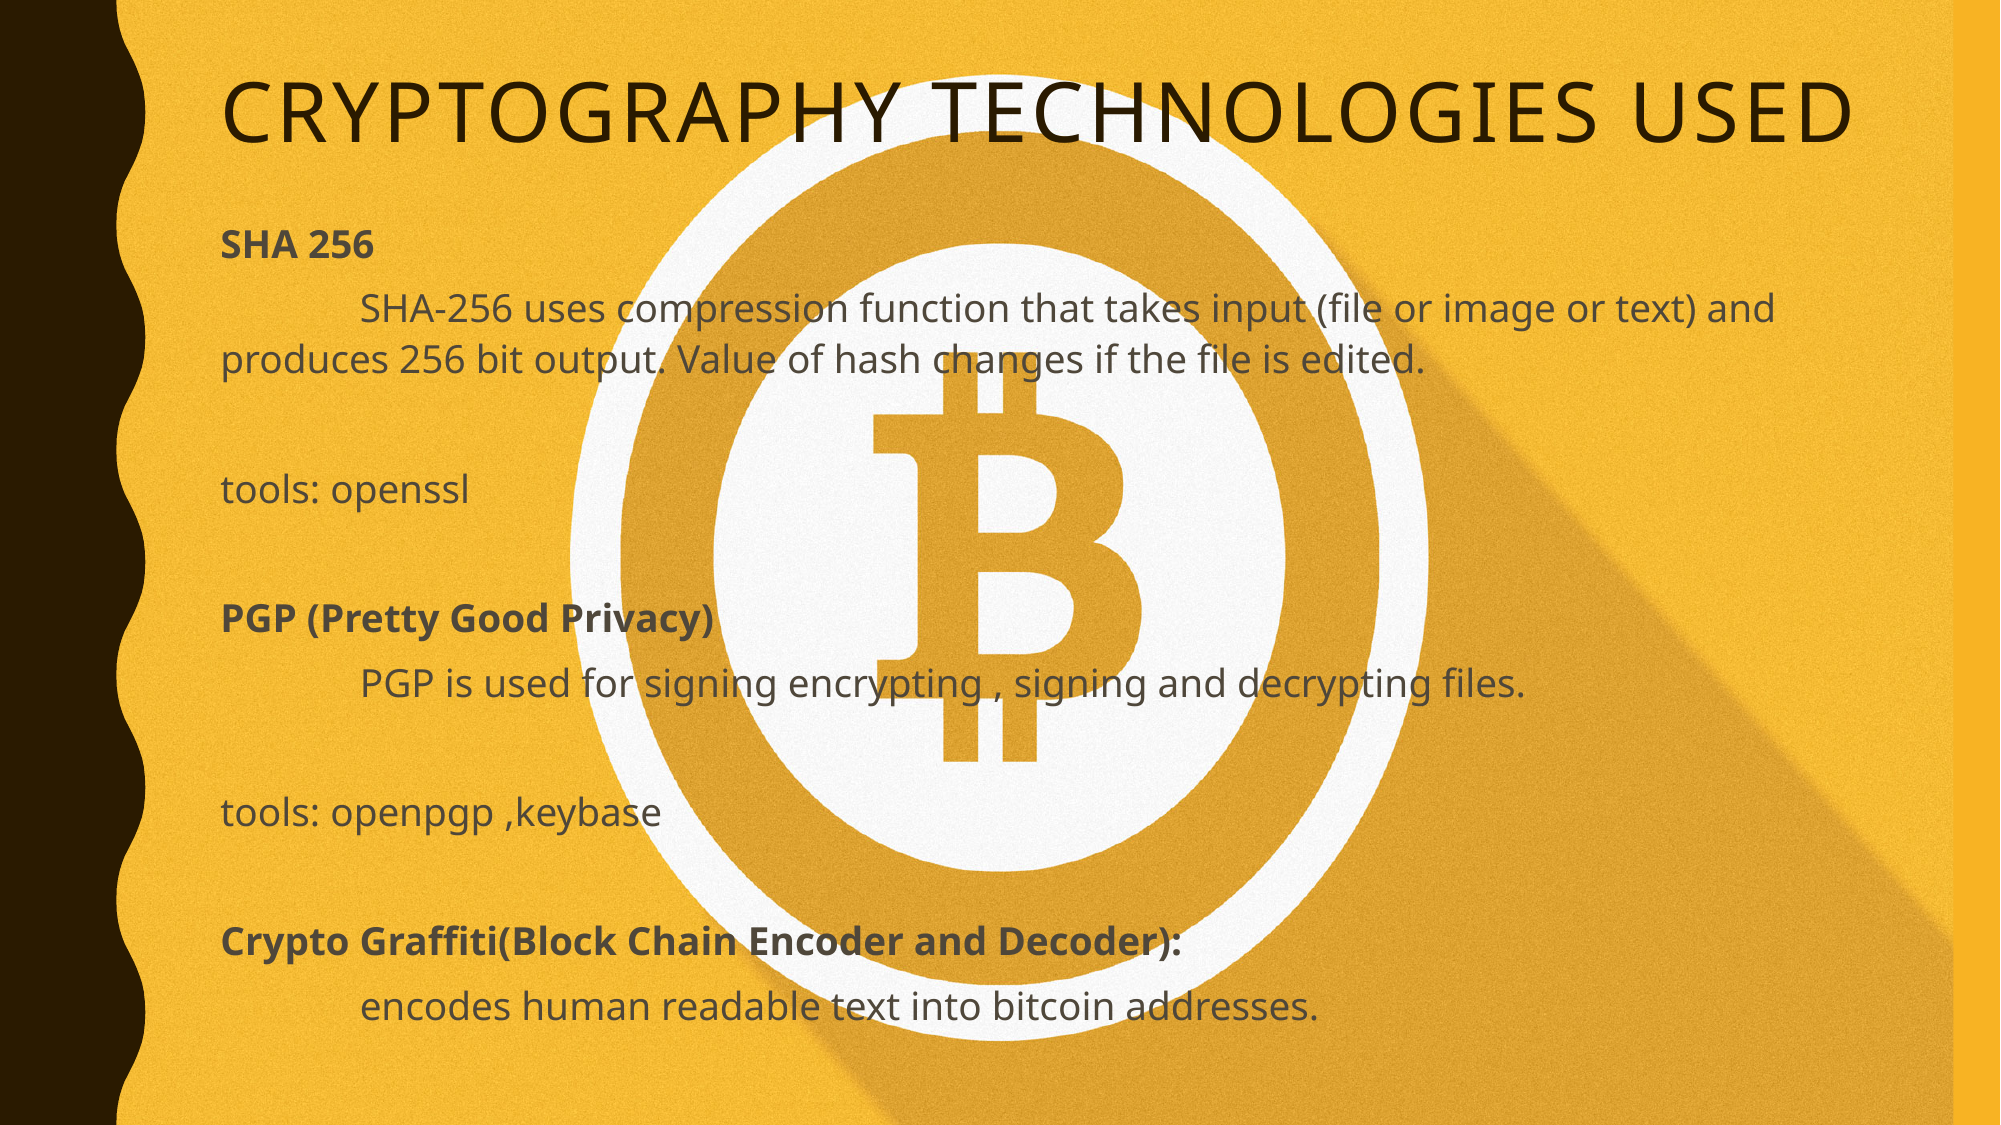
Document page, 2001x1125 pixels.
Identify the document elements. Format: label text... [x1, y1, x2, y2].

title Cryptography Technologies Used [205, 62, 1875, 189]
list SHA 256 SHA-256 uses compression function that takes input (file or image or text) and produces 256 bit output. Value of hash changes if the file is edited. tools: openssl PGP (Pretty Good Privacy) PGP is used for signing encrypting , signing and decrypting files. tools: openpgp ,keybase Crypto Graffiti(Block Chain Encoder and Decoder): encodes human readable text into bitcoin addresses. [205, 207, 1875, 1036]
